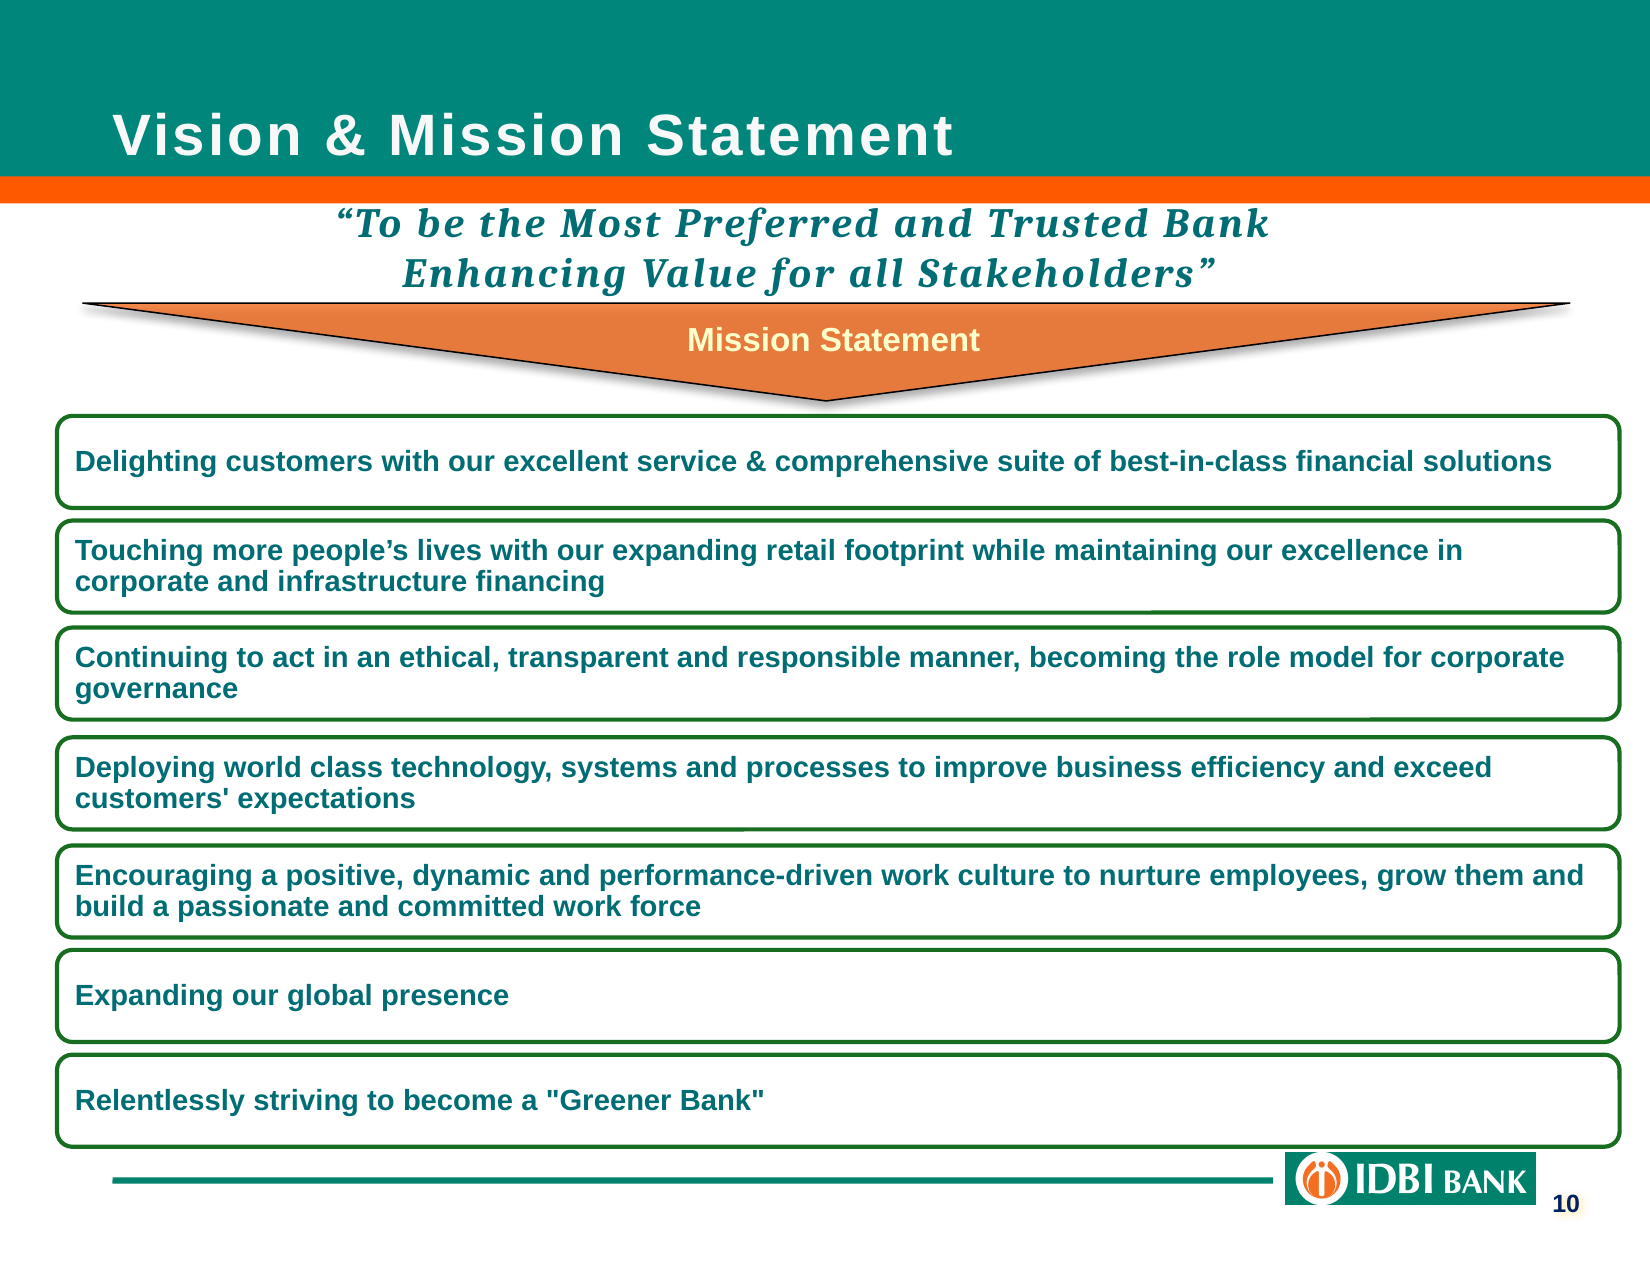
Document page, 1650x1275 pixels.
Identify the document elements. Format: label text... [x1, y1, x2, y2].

text_box Vision & Mission Statement [112, 87, 1538, 175]
text_box [82, 303, 1570, 401]
text_box Mission Statement [615, 310, 1053, 366]
picture [1285, 1152, 1536, 1205]
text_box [56, 415, 1620, 1148]
slide_number 10 [1532, 1187, 1604, 1231]
text_box “To be the Most Preferred and Trusted Bank Enhancing Value for all Stakeholders” [51, 188, 1566, 304]
